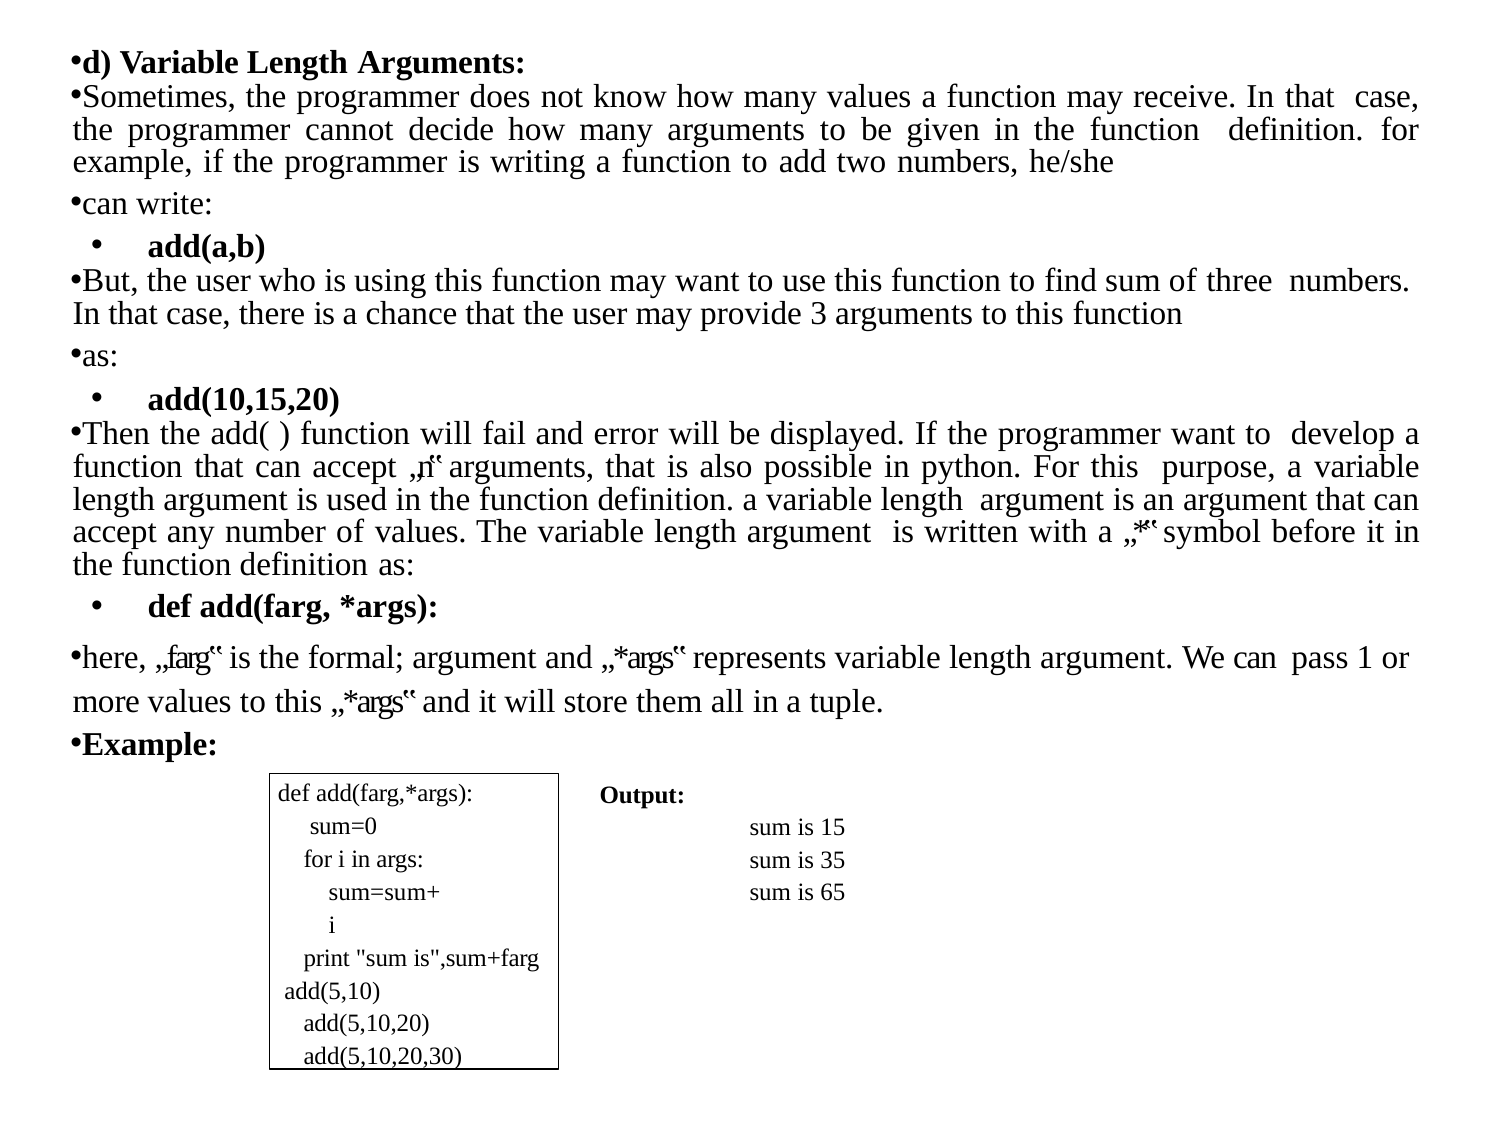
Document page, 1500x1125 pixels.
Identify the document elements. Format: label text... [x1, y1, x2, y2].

text_box Output: sum is 15 sum is 35 sum is 65 [597, 773, 1500, 906]
text_box def add(farg,*args): sum=0 for i in args: sum=sum+i print "sum is",sum+farg add(5,10) add(5,10,20) add(5,10,20,30) [269, 773, 559, 1070]
list d) Variable Length Arguments: Sometimes, the programmer does not know how many values a function may receive. In that case, the programmer cannot decide how many arguments to be given in the function definition. for example, if the programmer is writing a function to add two numbers, he/she can write: add(a,b) But, the user who is using this function may want to use this function to find sum of three numbers. In that case, there is a chance that the user may provide 3 arguments to this function as: add(10,15,20) Then the add( ) function will fail and error will be displayed. If the programmer want to develop a function that can accept „n‟ arguments, that is also possible in python. For this purpose, a variable length argument is used in the function definition. a variable length argument is an argument that can accept any number of values. The variable length argument is written with a „*‟ symbol before it in the function definition as: def add(farg, *args): here, „farg‟ is the formal; argument and „*args‟ represents variable length argument. We can pass 1 or more values to this „*args‟ and it will store them all in a tuple. Example: [70, 35, 1421, 763]
